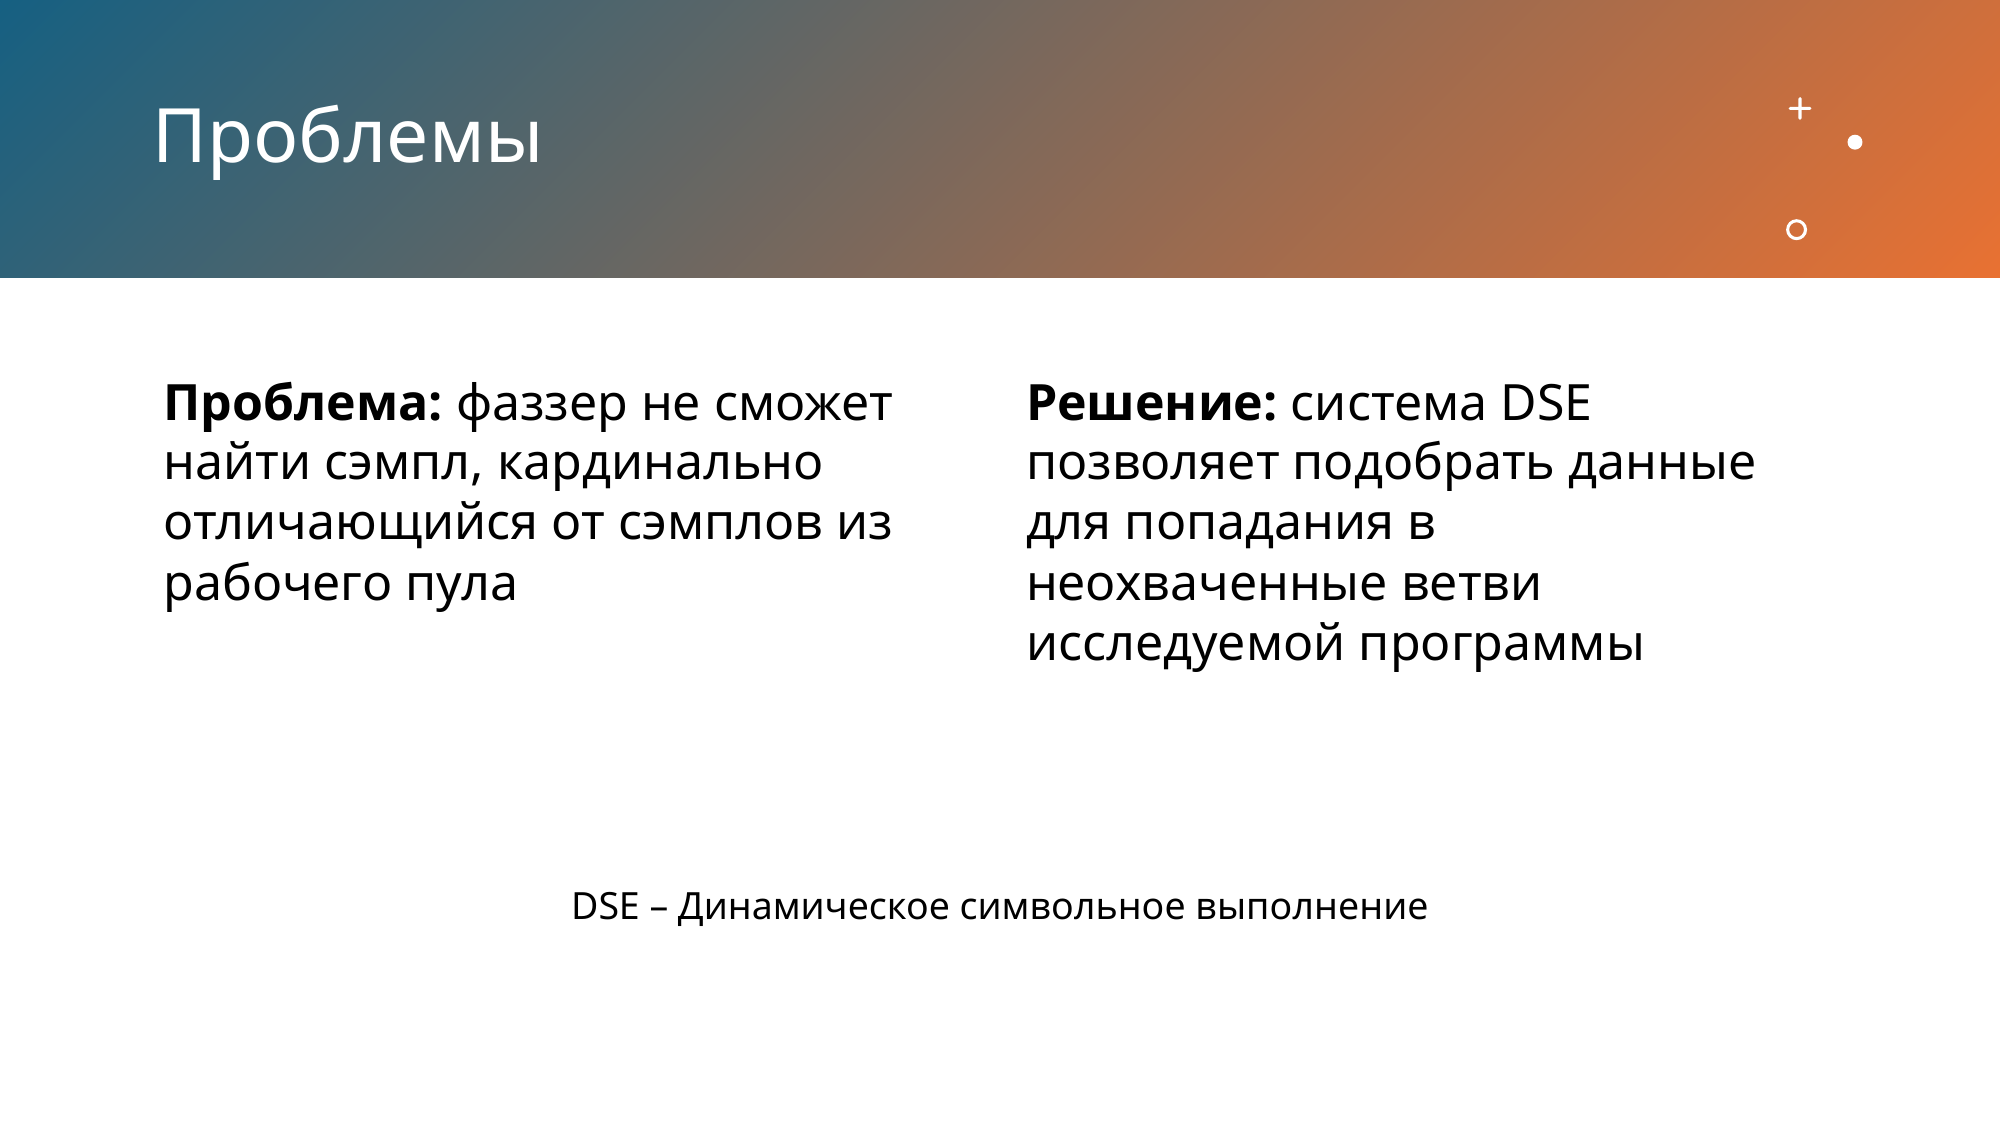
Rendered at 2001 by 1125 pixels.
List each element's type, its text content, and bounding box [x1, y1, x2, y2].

text_box [1847, 134, 1863, 150]
text_box Проблема: фаззер не сможет найти сэмпл, кардинально отличающийся от сэмплов из рабочего пула [148, 362, 989, 1014]
title Проблемы [137, 49, 1750, 228]
text_box [0, 0, 2000, 279]
text_box DSE – Динамическое символьное выполнение [556, 874, 1444, 935]
text_box [1788, 97, 1812, 120]
text_box [1786, 219, 1808, 241]
text_box Решение: система DSE позволяет подобрать данные для попадания в неохваченные ветви исследуемой программы [1011, 362, 1786, 1014]
